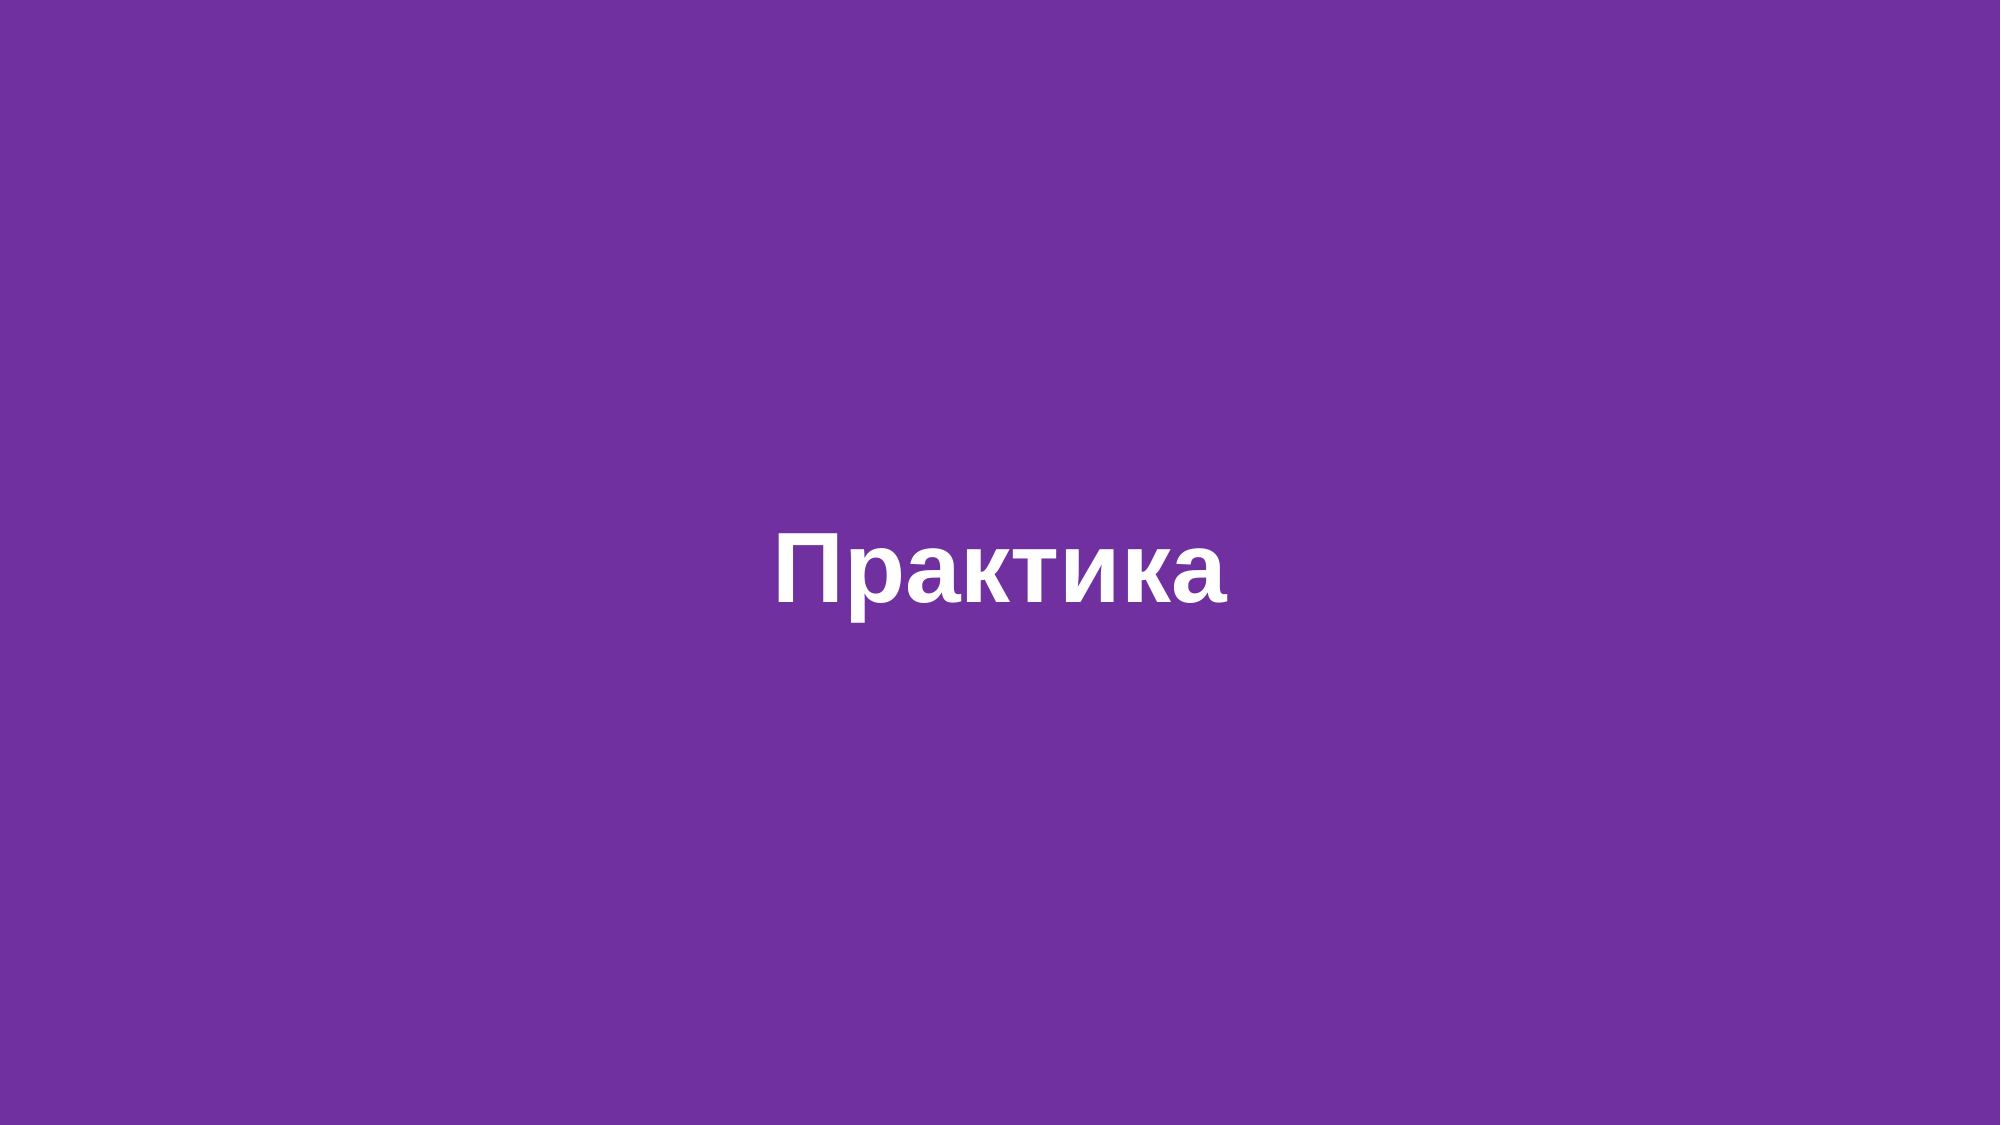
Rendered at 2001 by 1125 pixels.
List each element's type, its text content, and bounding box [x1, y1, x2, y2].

text_box Практика [400, 462, 1600, 663]
